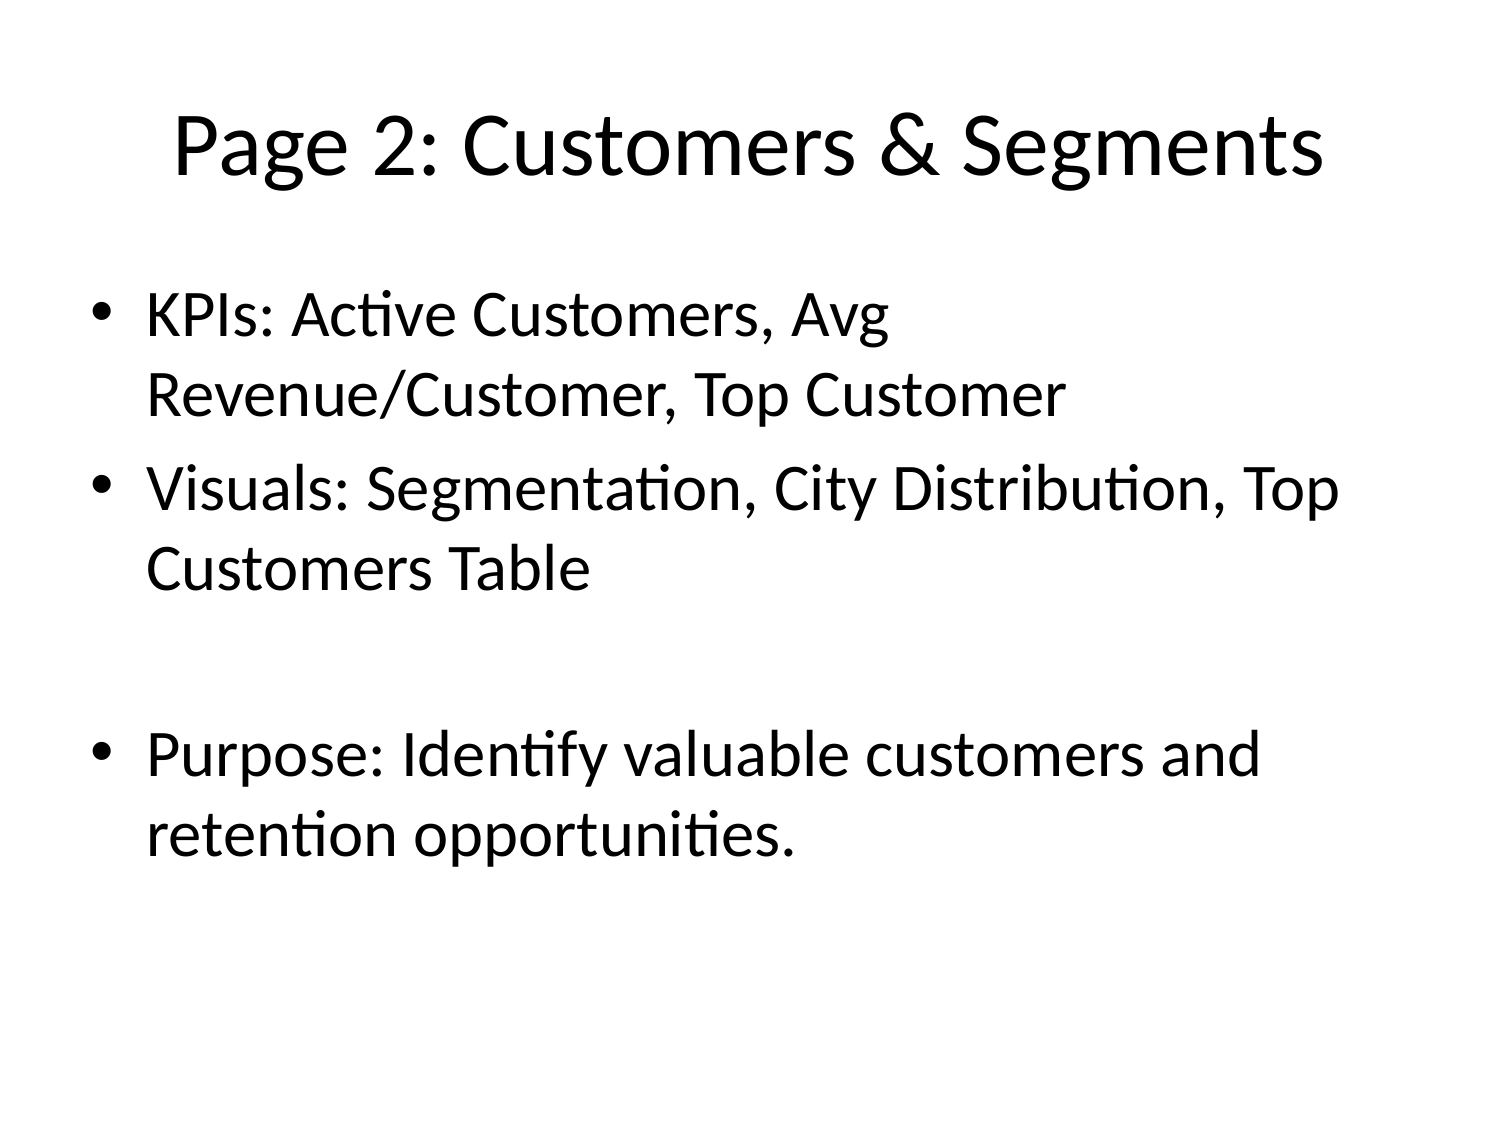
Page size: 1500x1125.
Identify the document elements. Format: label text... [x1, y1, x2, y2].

title Page 2: Customers & Segments [75, 45, 1425, 233]
list KPIs: Active Customers, Avg Revenue/Customer, Top Customer Visuals: Segmentation, City Distribution, Top Customers Table Purpose: Identify valuable customers and retention opportunities. [75, 262, 1425, 1005]
